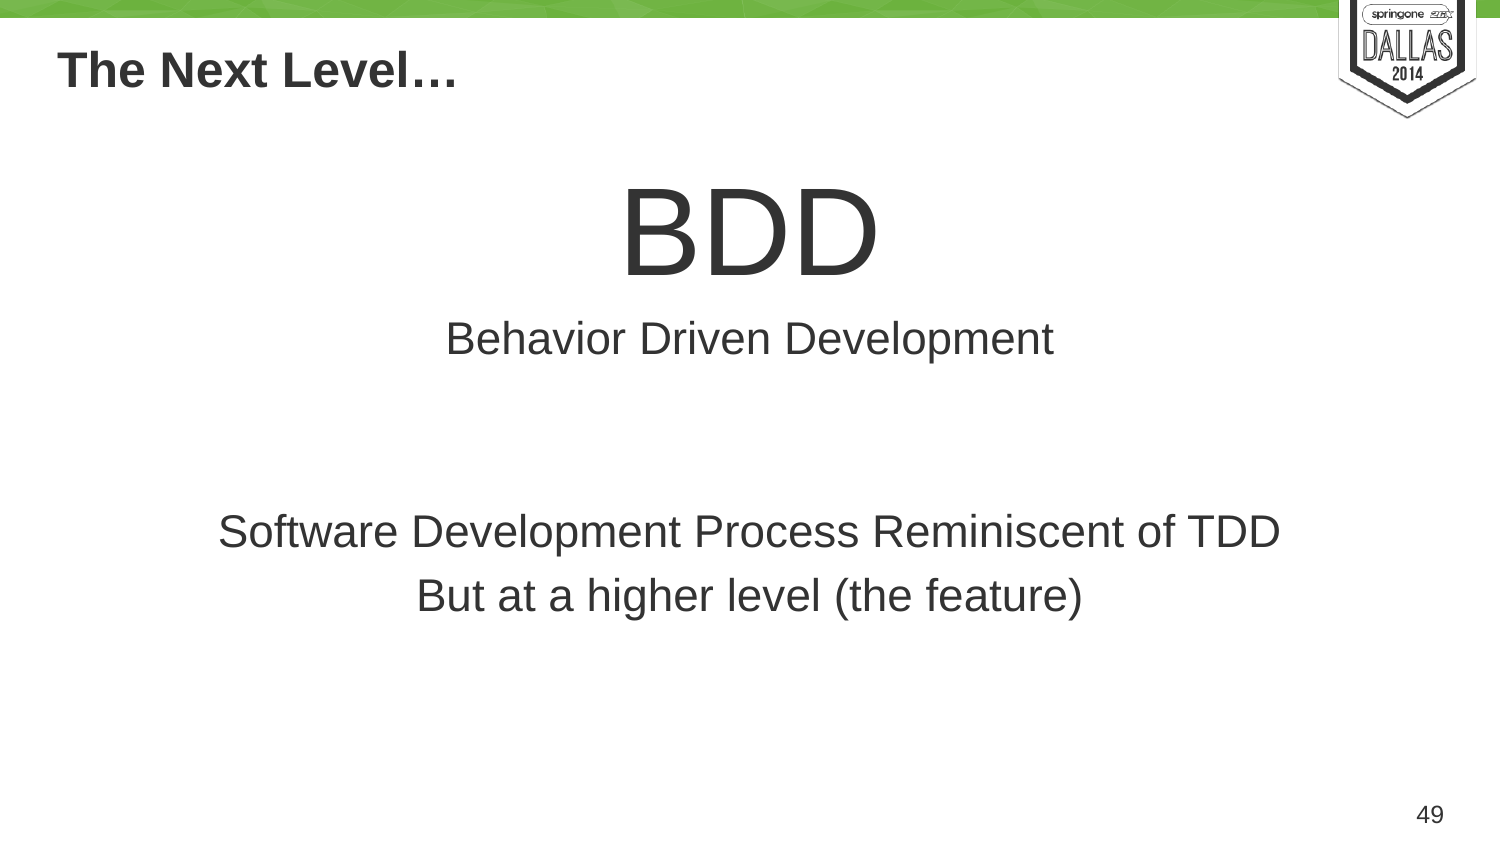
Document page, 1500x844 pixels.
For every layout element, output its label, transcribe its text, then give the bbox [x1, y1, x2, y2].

picture [0, 0, 1500, 122]
slide_number 49 [1362, 791, 1445, 837]
list BDD Behavior Driven Development Software Development Process Reminiscent of TDD But at a higher level (the feature) [56, 150, 1444, 747]
title The Next Level… [56, 25, 1300, 110]
